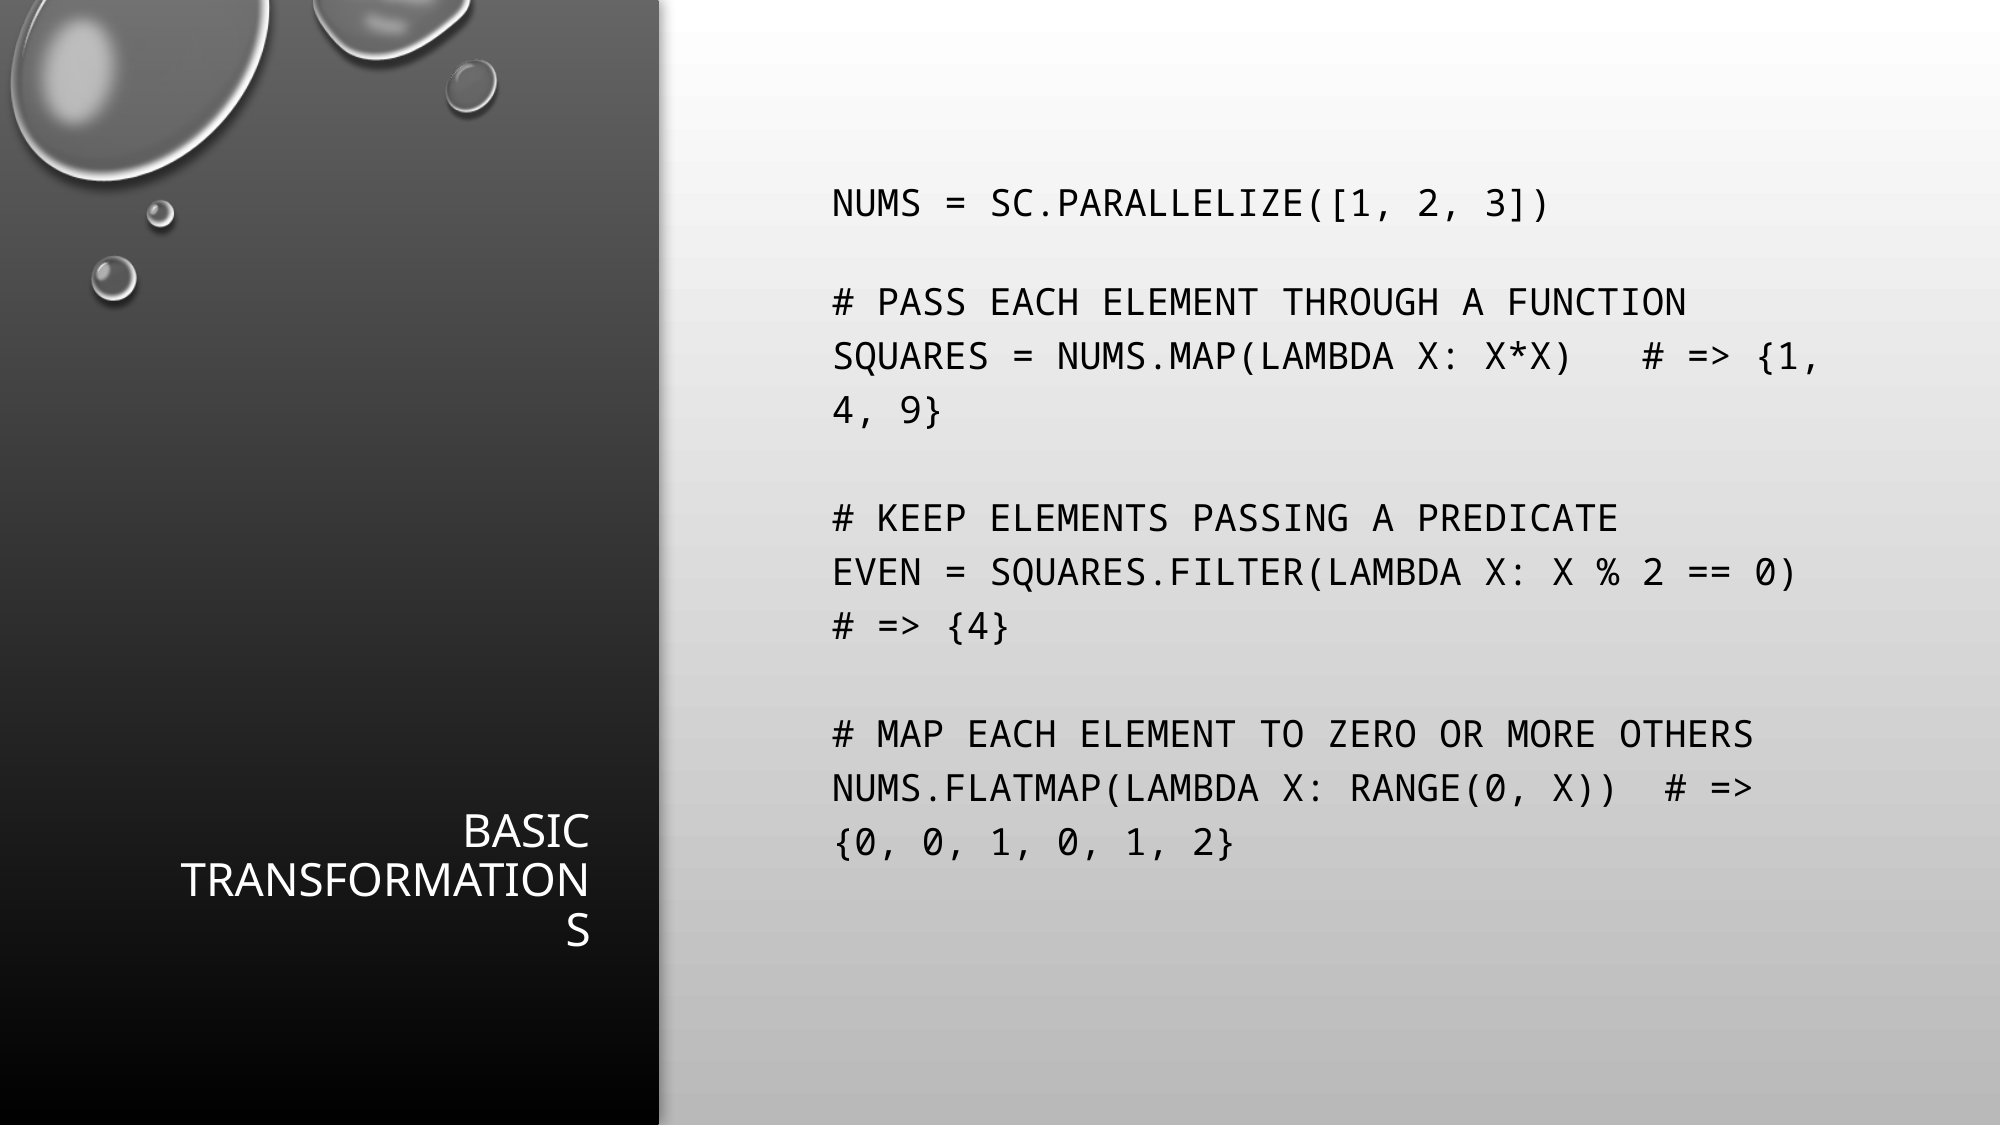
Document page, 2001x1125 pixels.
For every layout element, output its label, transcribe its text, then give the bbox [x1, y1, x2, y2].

text_box [0, 0, 660, 1125]
text_box [671, 0, 2000, 1125]
list nums = sc.parallelize([1, 2, 3]) # Pass each element through a function squares = nums.map(lambda x: x*x) # => {1, 4, 9} # Keep elements passing a predicate even = squares.filter(lambda x: x % 2 == 0) # => {4} # Map each element to zero or more others nums.flatMap(lambda x: range(0, x)) # => {0, 0, 1, 0, 1, 2} [816, 157, 1842, 950]
picture [0, 0, 546, 361]
title Basic Transformations [157, 157, 606, 964]
